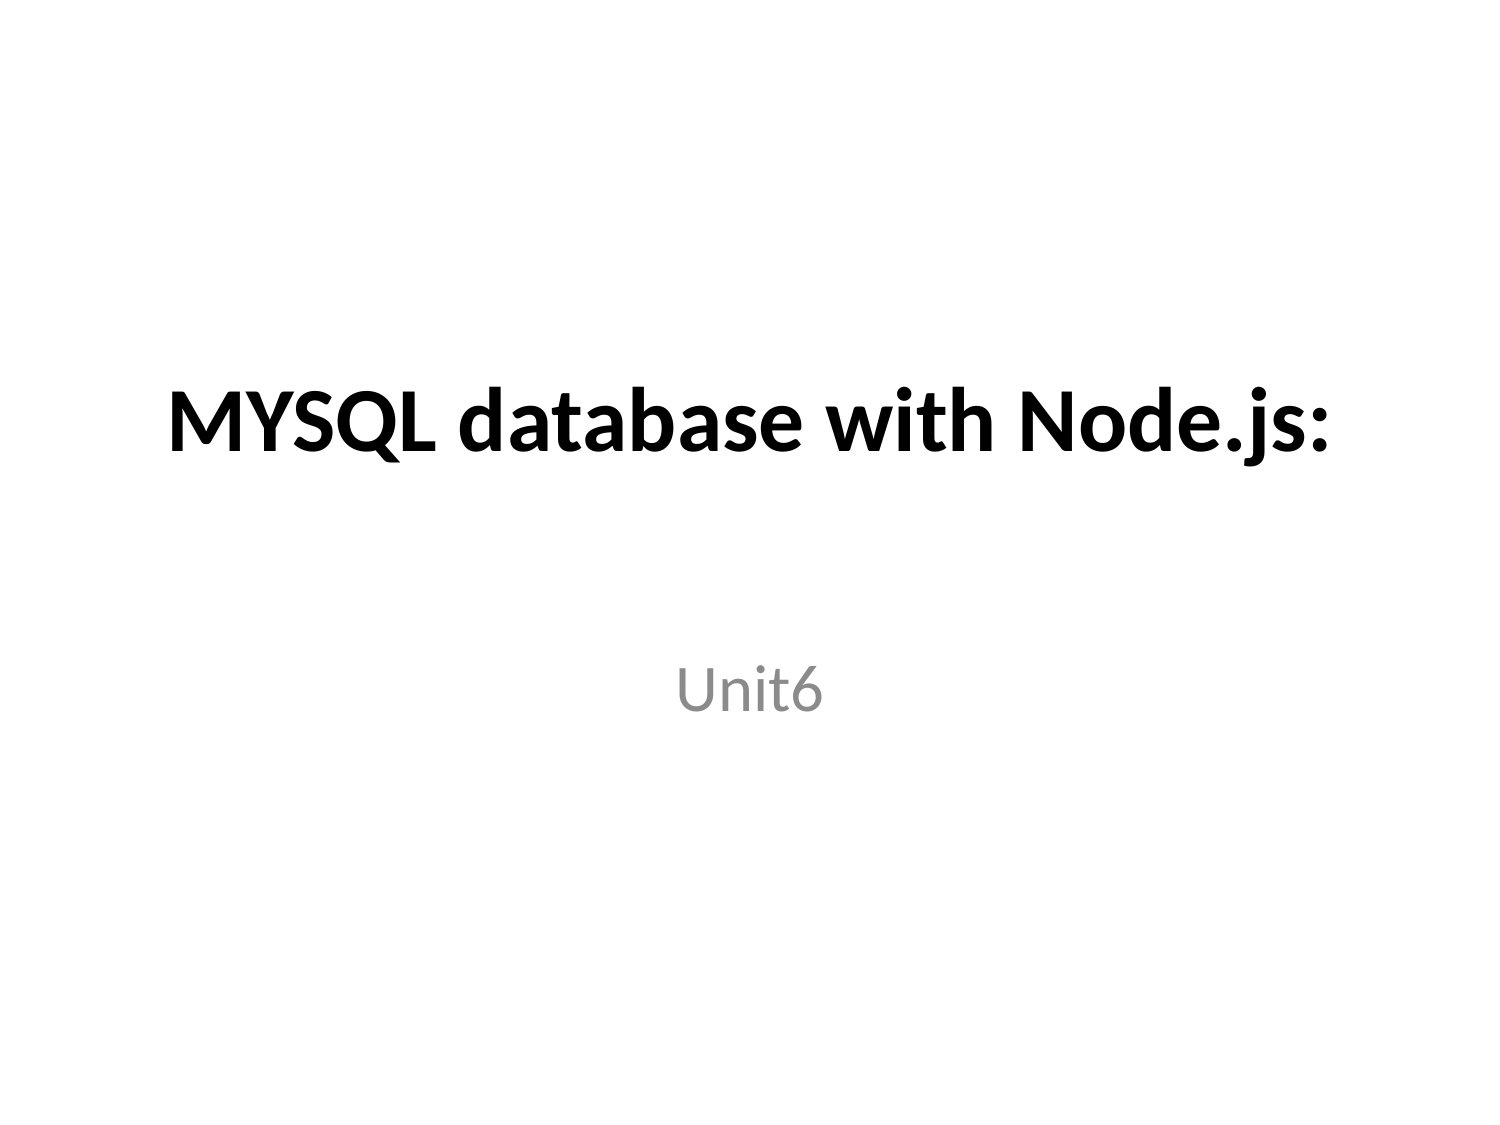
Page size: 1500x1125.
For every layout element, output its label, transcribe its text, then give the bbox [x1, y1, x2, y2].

subtitle Unit6 [225, 637, 1275, 925]
title MYSQL database with Node.js: [112, 349, 1388, 591]
